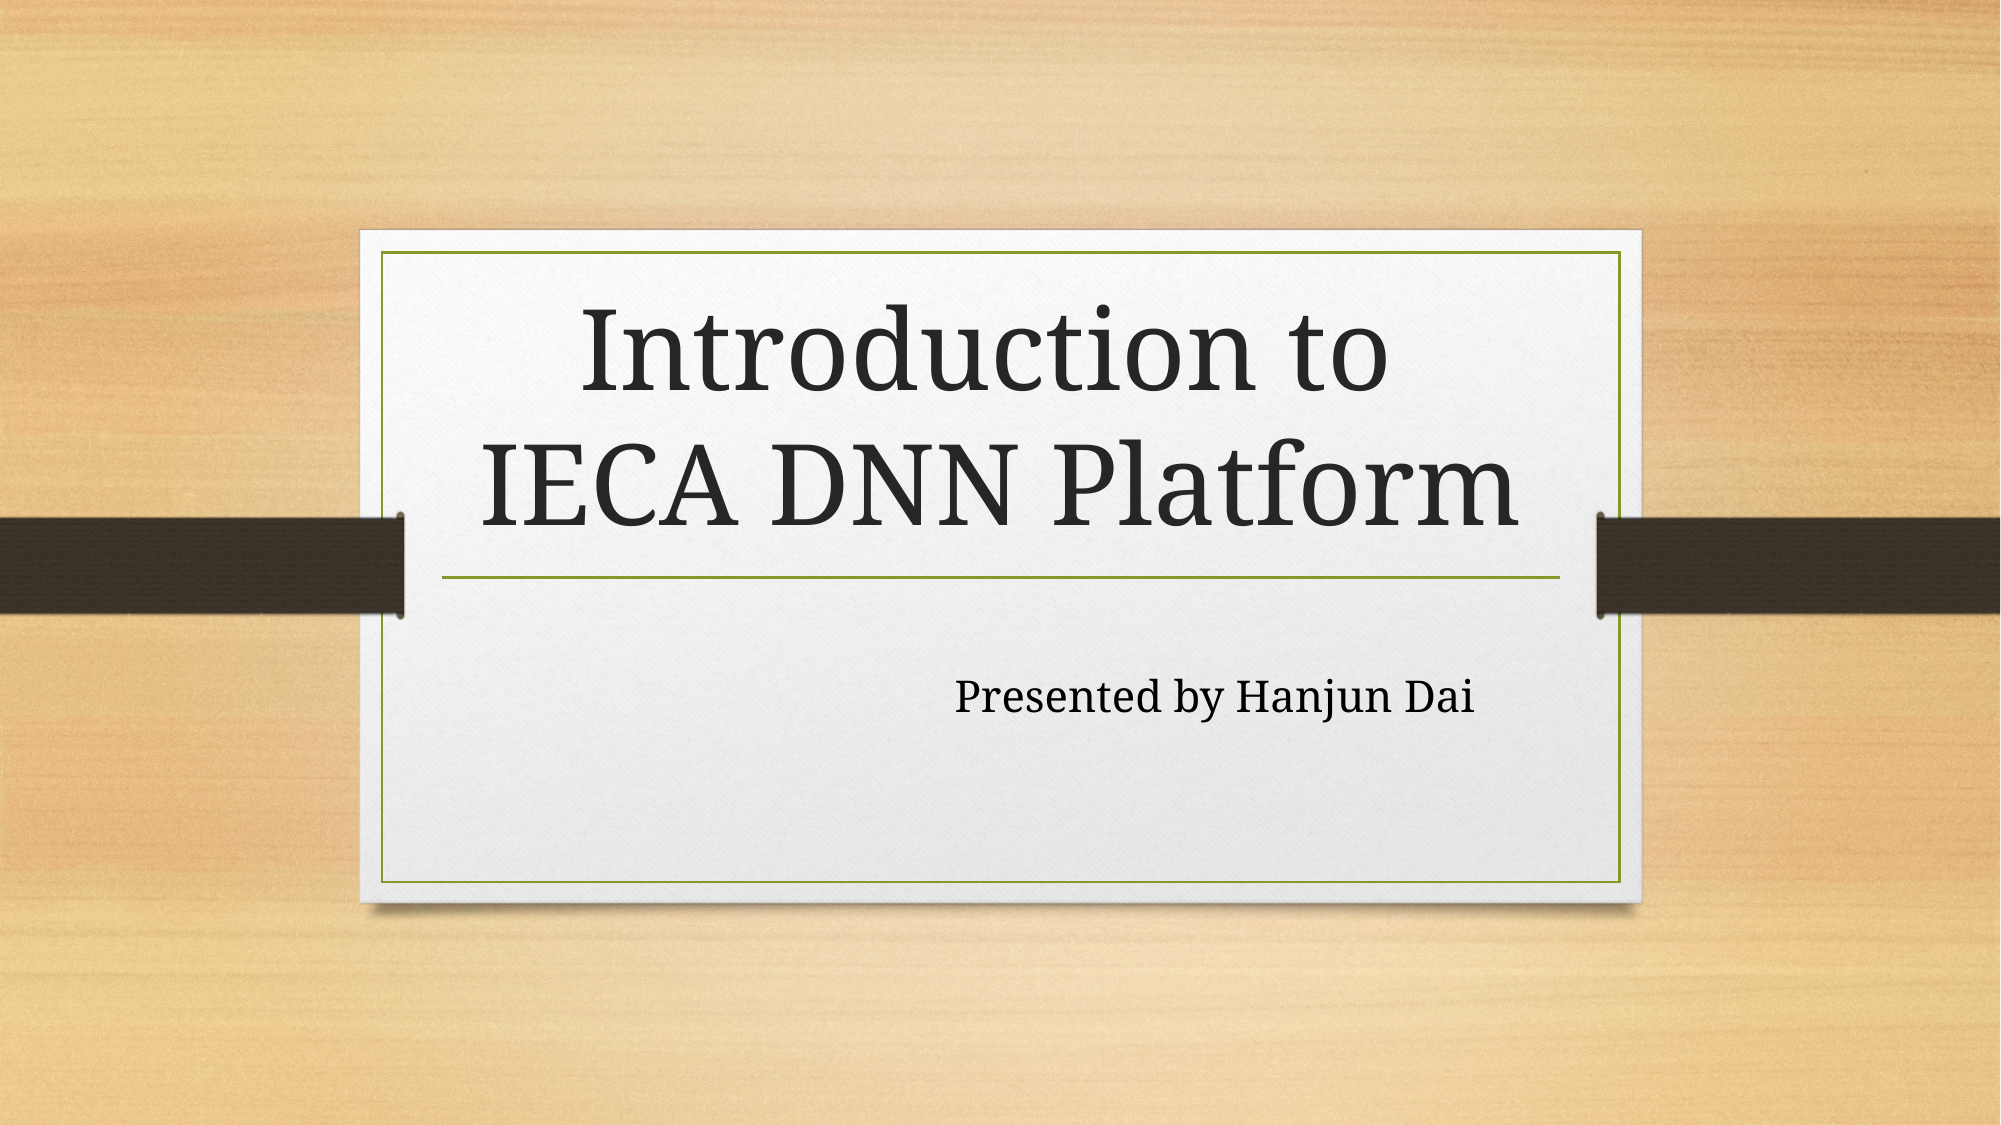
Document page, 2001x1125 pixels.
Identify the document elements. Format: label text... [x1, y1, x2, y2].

subtitle Presented by Hanjun Dai [464, 661, 1965, 933]
picture [0, 0, 2001, 1125]
title Introduction to IECA DNN Platform [441, 306, 1560, 556]
